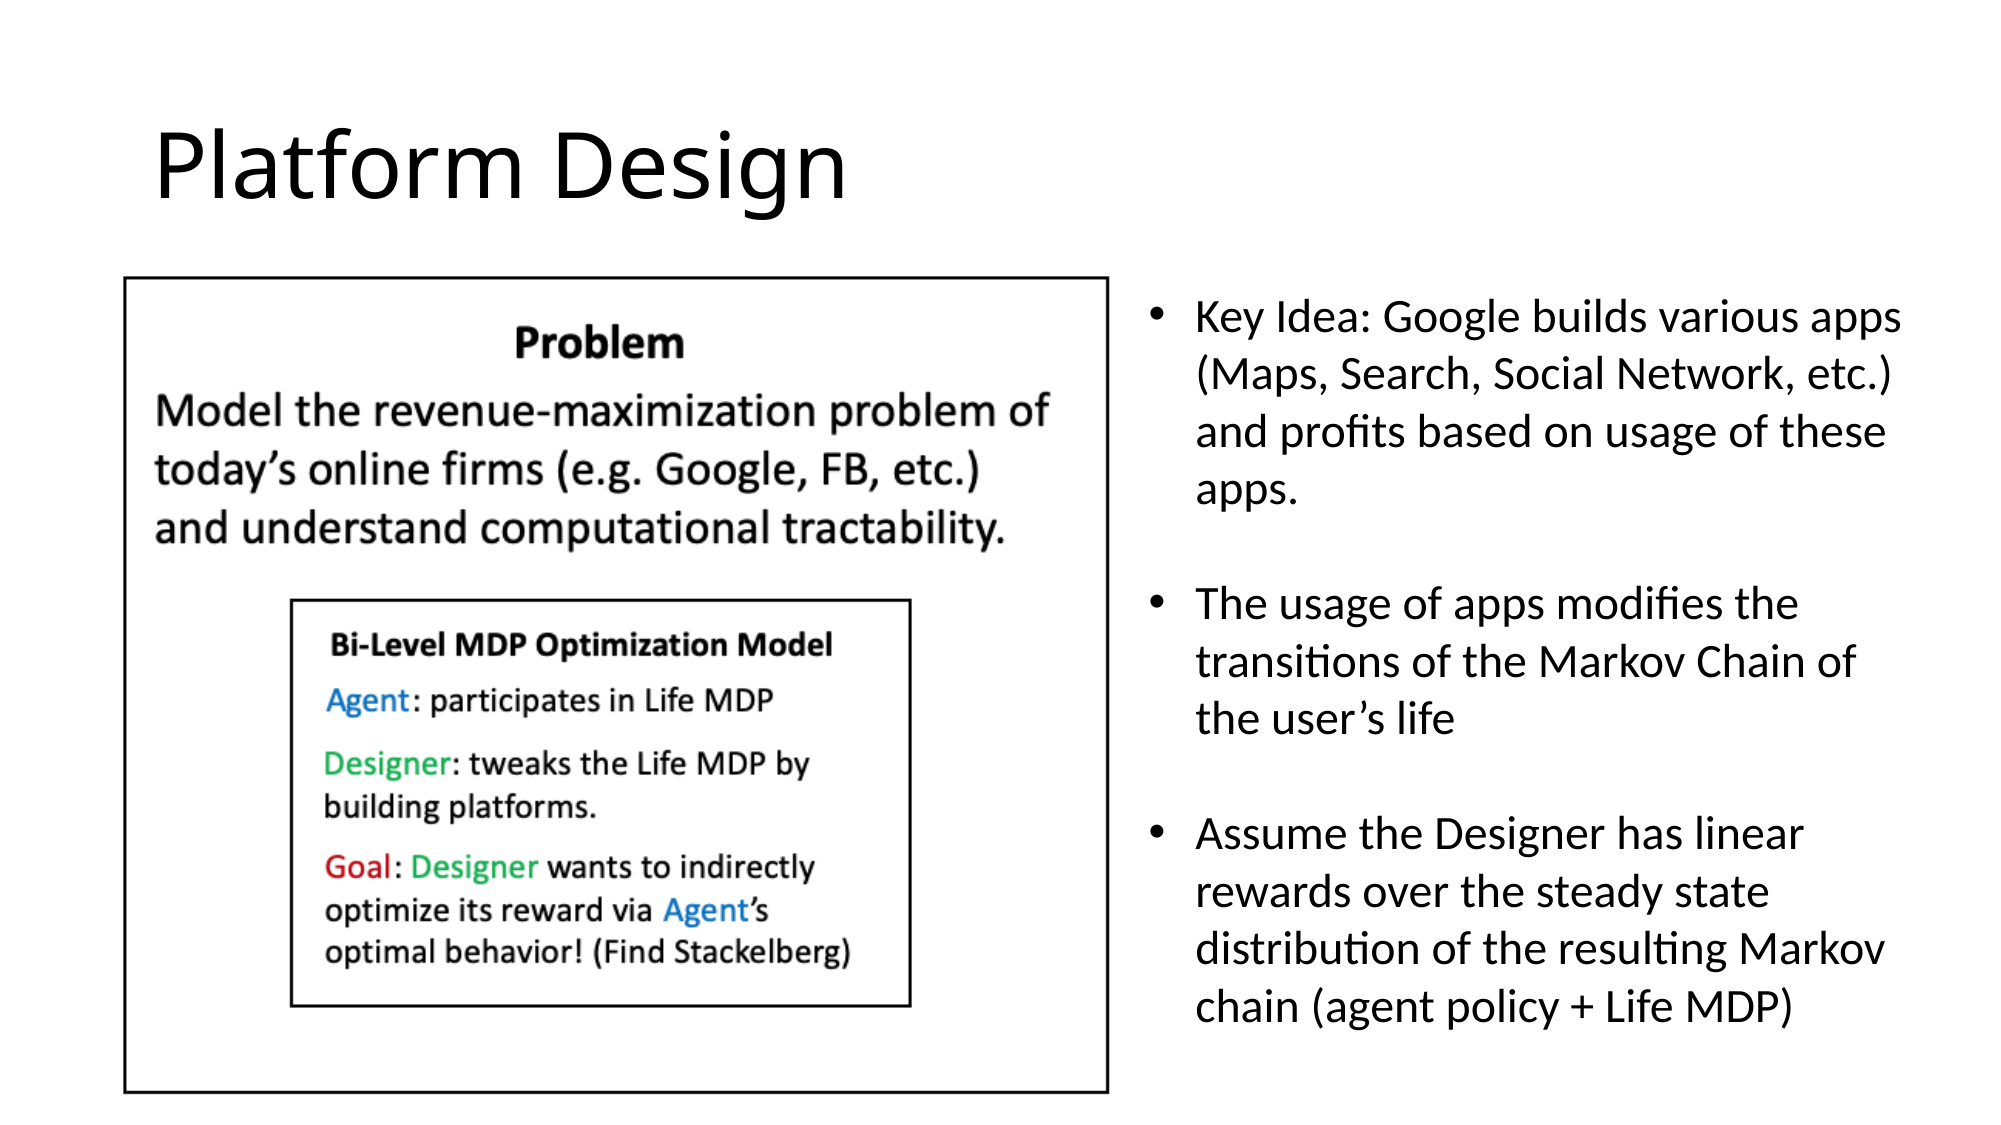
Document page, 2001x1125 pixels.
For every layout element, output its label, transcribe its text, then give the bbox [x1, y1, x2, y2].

picture [102, 255, 1131, 1122]
text_box Key Idea: Google builds various apps (Maps, Search, Social Network, etc.) and profits based on usage of these apps. The usage of apps modifies the transitions of the Markov Chain of the user’s life Assume the Designer has linear rewards over the steady state distribution of the resulting Markov chain (agent policy + Life MDP) [1133, 277, 1919, 1097]
title Platform Design [137, 59, 1863, 278]
